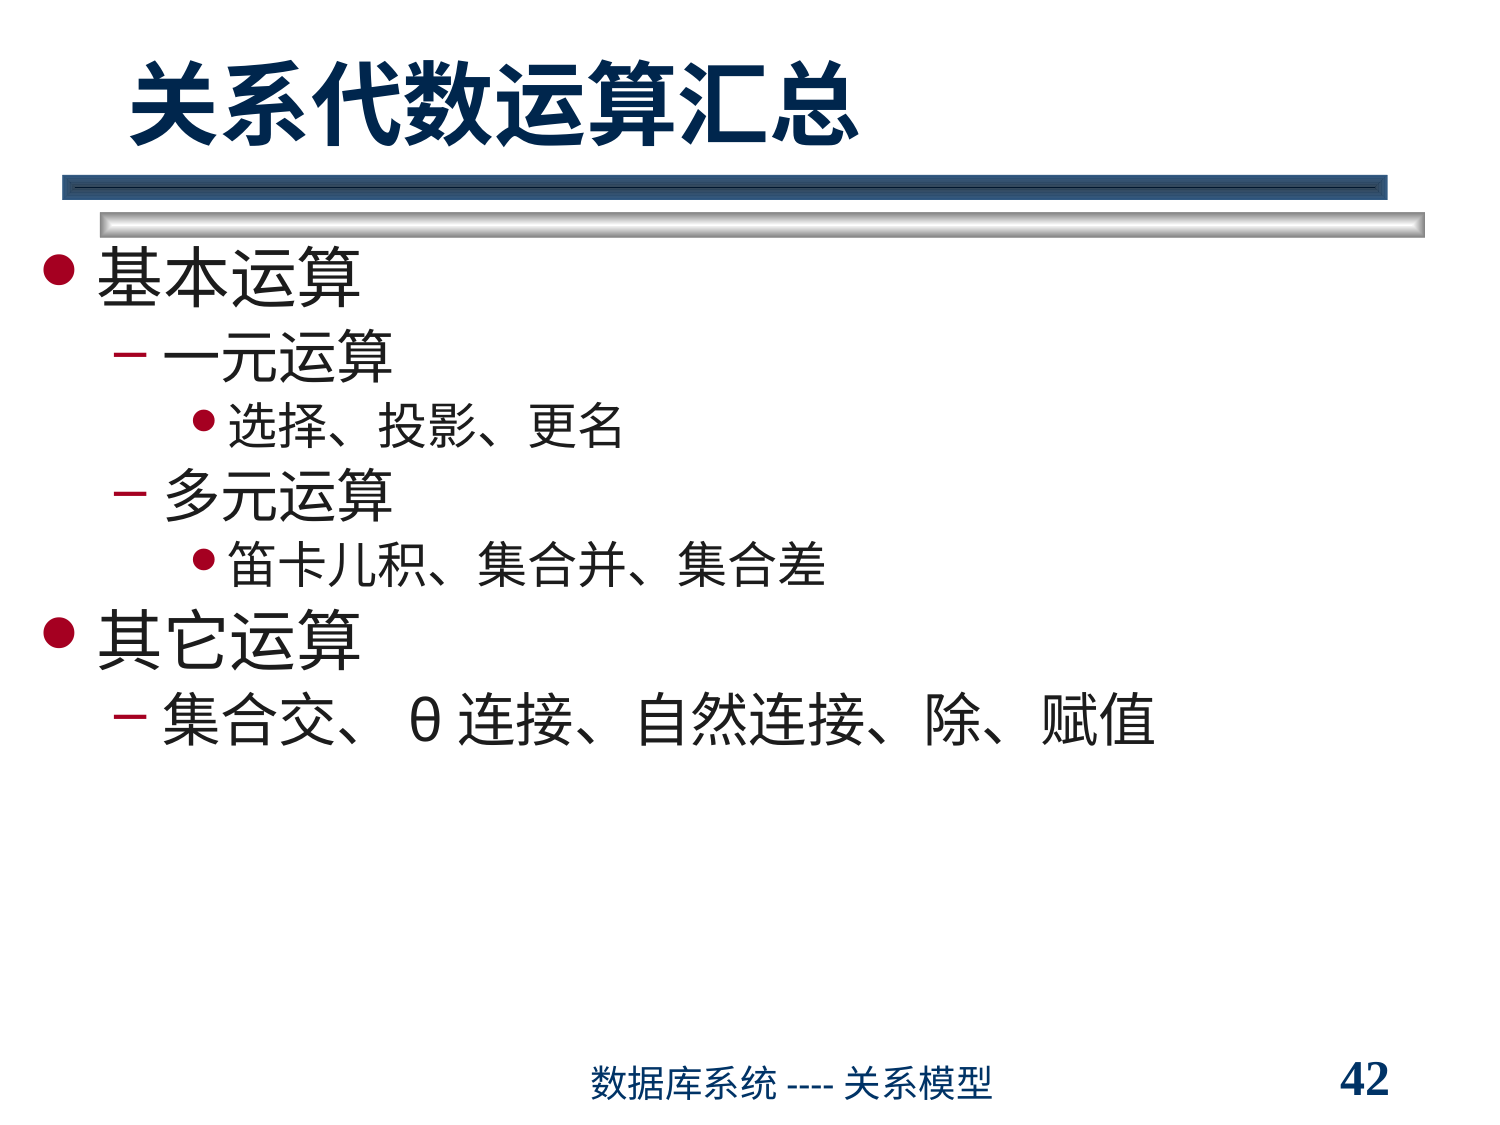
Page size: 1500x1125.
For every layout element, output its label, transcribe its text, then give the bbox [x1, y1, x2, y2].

list 基本运算 一元运算 选择、投影、更名 多元运算 笛卡儿积、集合并、集合差 其它运算 集合交、θ连接、自然连接、除、赋值 [24, 237, 1475, 1000]
title 关系代数运算汇总 [112, 48, 1391, 165]
slide_number 42 [1324, 1049, 1489, 1101]
footer 数据库系统----关系模型 [574, 1062, 1188, 1113]
